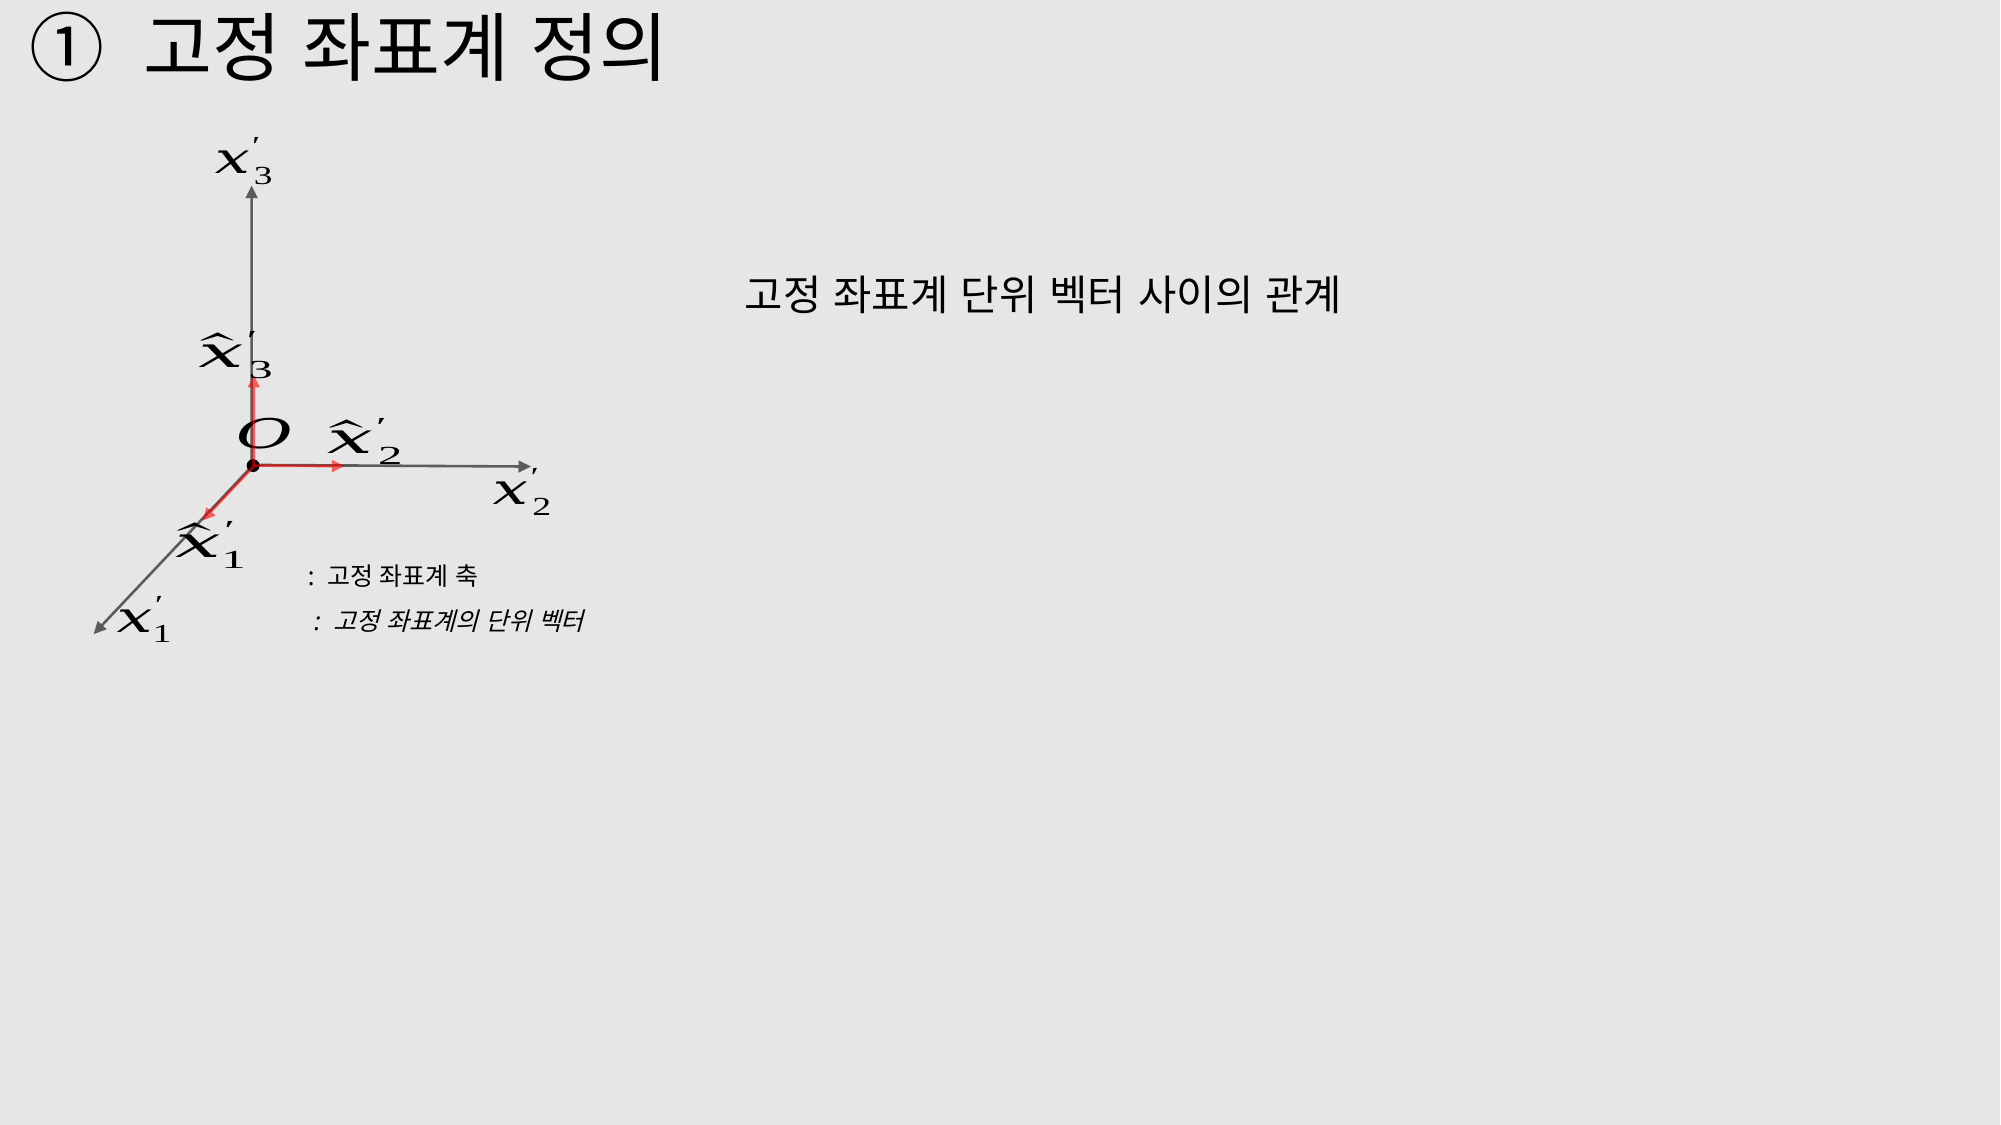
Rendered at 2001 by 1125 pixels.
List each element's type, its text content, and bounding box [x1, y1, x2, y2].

text_box ① 고정 좌표계 정의 [14, 3, 1610, 130]
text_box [202, 375, 345, 521]
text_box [93, 185, 531, 635]
